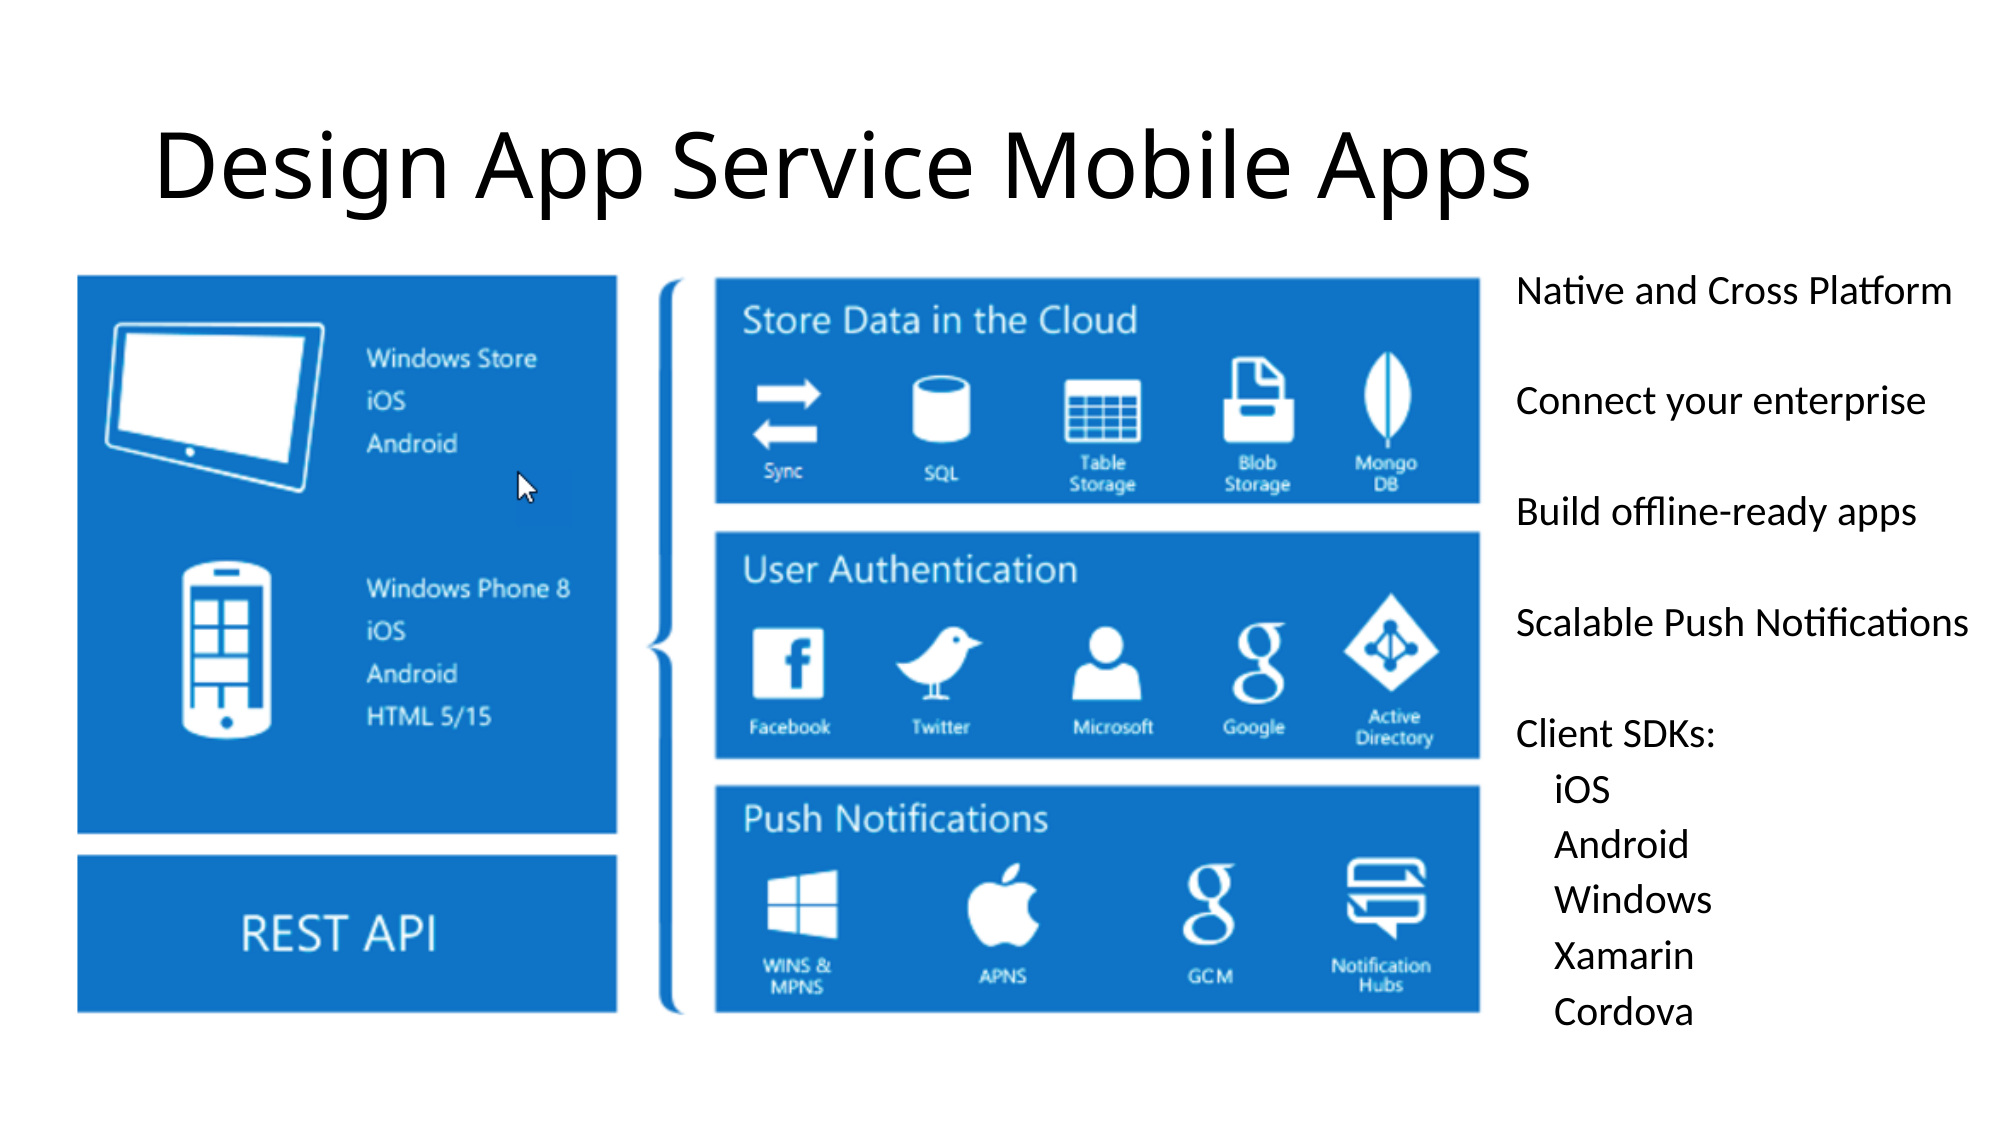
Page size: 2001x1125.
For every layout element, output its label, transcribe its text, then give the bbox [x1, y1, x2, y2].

picture [59, 260, 1494, 1022]
title Design App Service Mobile Apps [137, 59, 1863, 260]
text_box Native and Cross Platform Connect your enterprise Build offline-ready apps Scalable Push Notifications Client SDKs: iOS Android Windows Xamarin Cordova [1444, 260, 2000, 1056]
